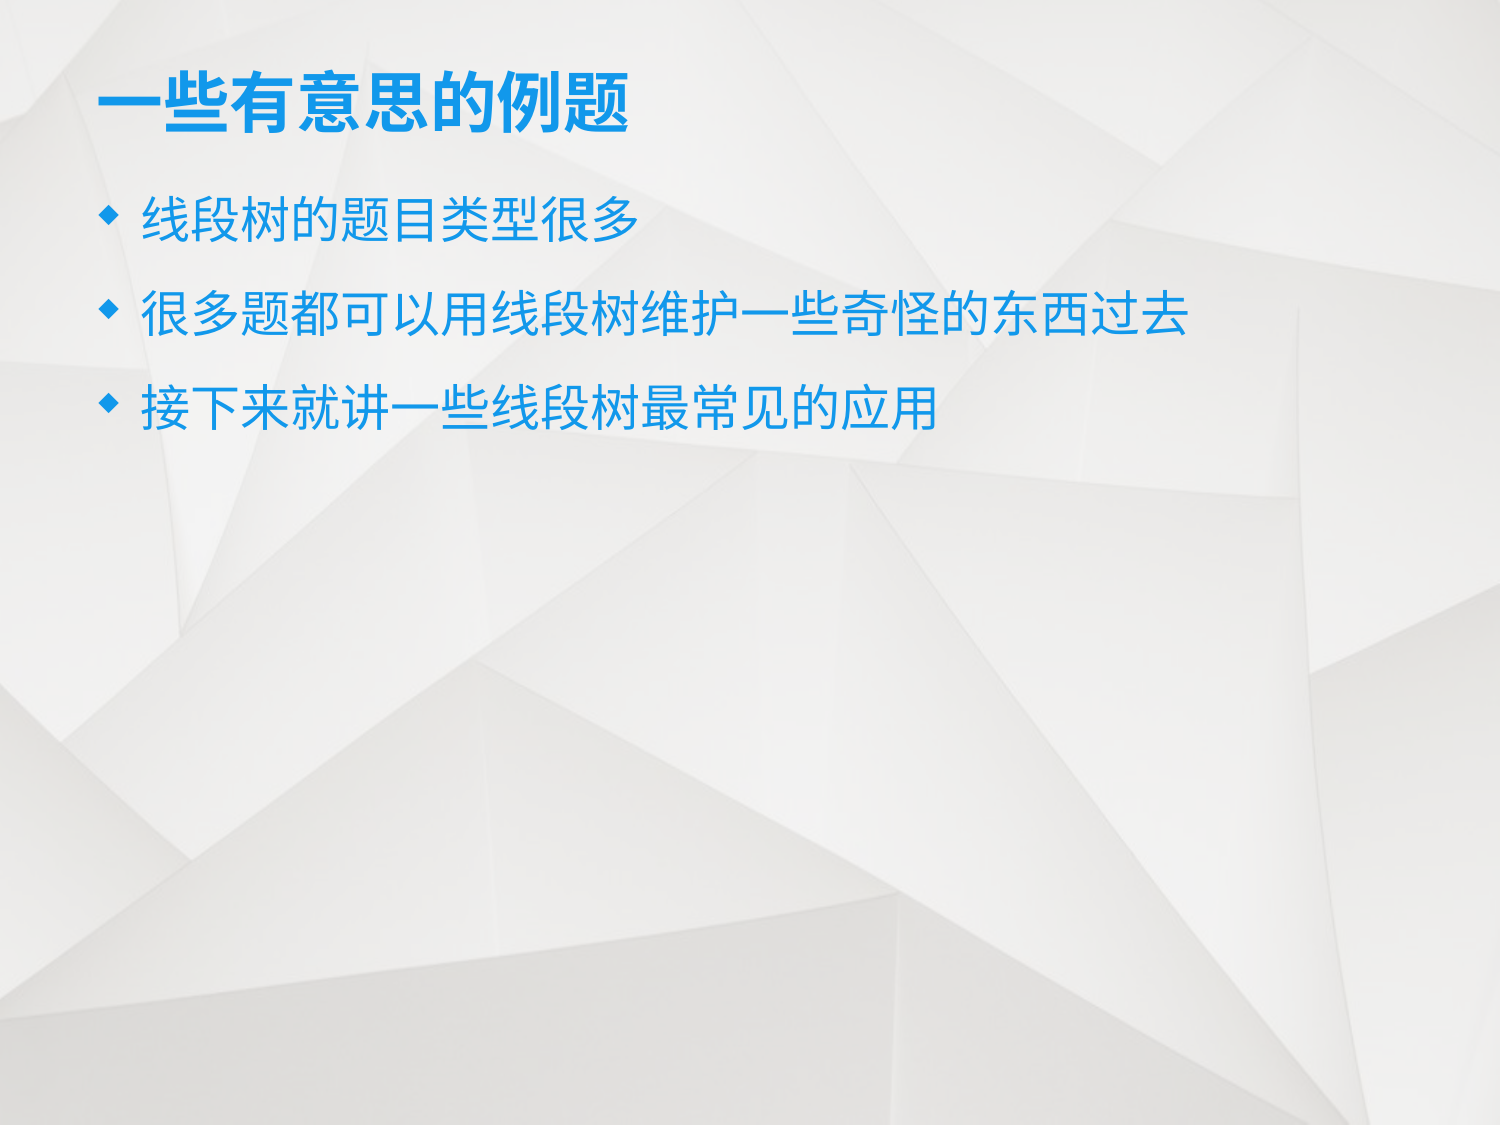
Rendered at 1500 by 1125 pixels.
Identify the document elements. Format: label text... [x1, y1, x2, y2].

list 线段树的题目类型很多 很多题都可以用线段树维护一些奇怪的东西过去 接下来就讲一些线段树最常见的应用 [81, 174, 1415, 1028]
title 一些有意思的例题 [81, 34, 1415, 150]
